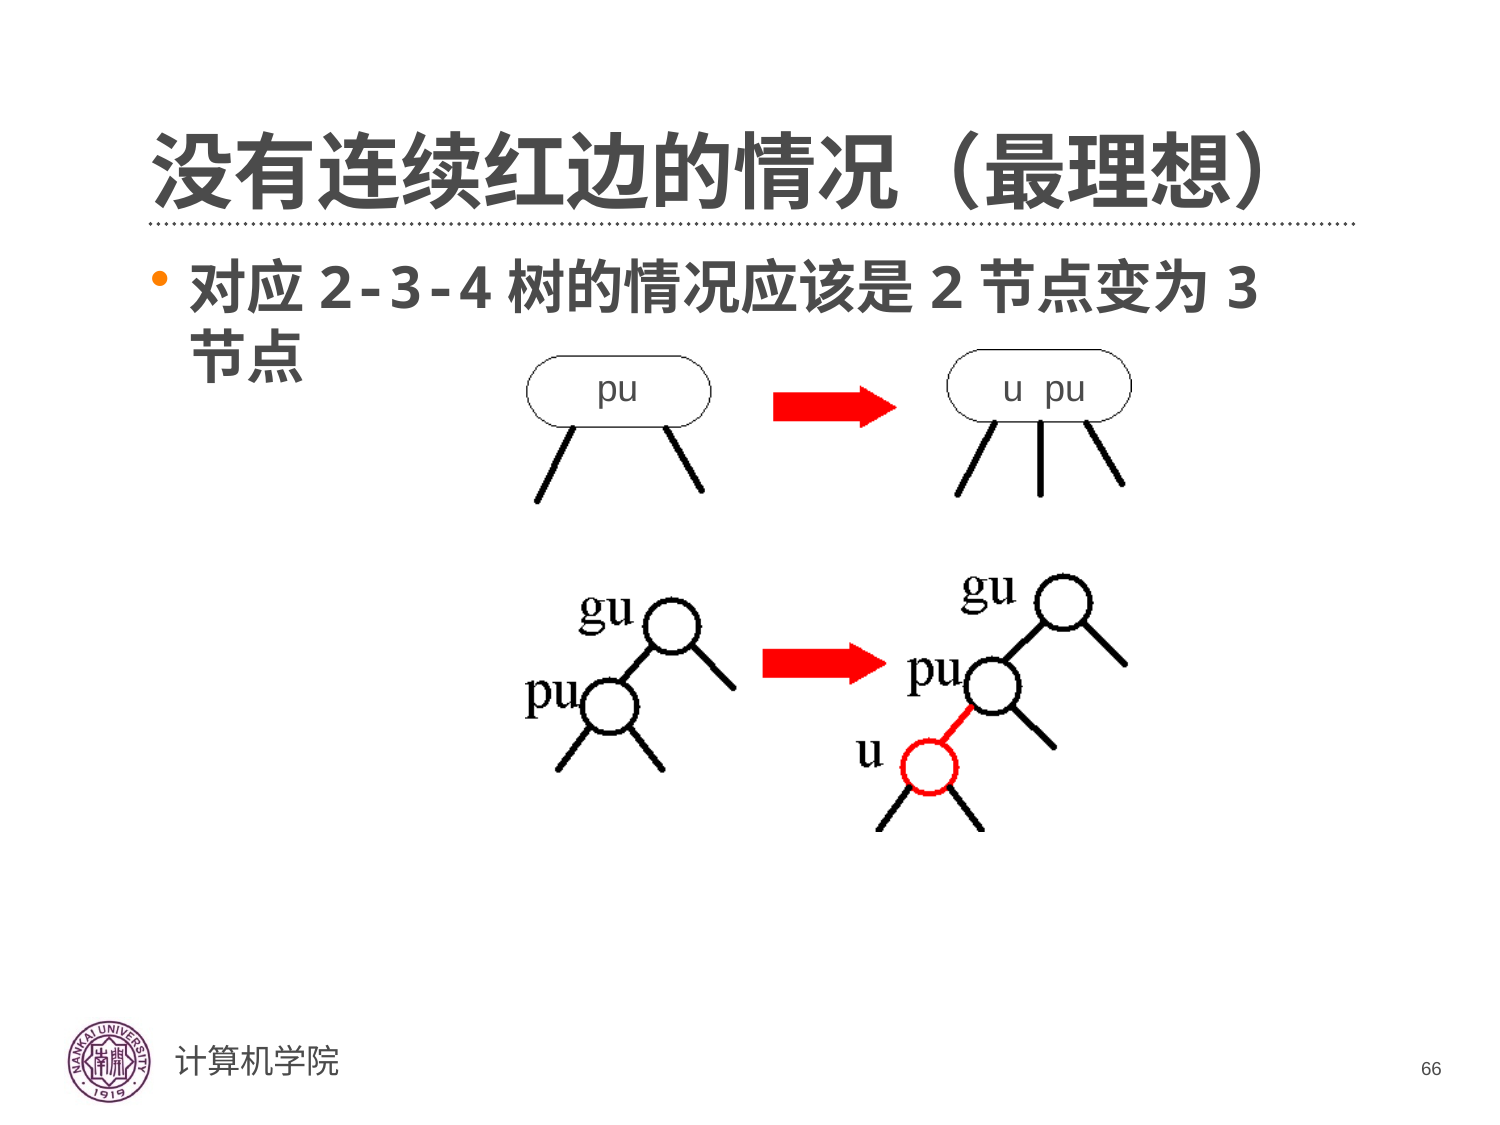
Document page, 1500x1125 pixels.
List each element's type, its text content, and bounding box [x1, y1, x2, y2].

picture [64, 1017, 154, 1106]
slide_number 66 [1308, 1048, 1458, 1093]
picture [524, 349, 1132, 832]
title 没有连续红边的情况（最理想） [150, 82, 1360, 221]
list 对应2-3-4树的情况应该是2节点变为3节点 [150, 250, 1360, 1001]
